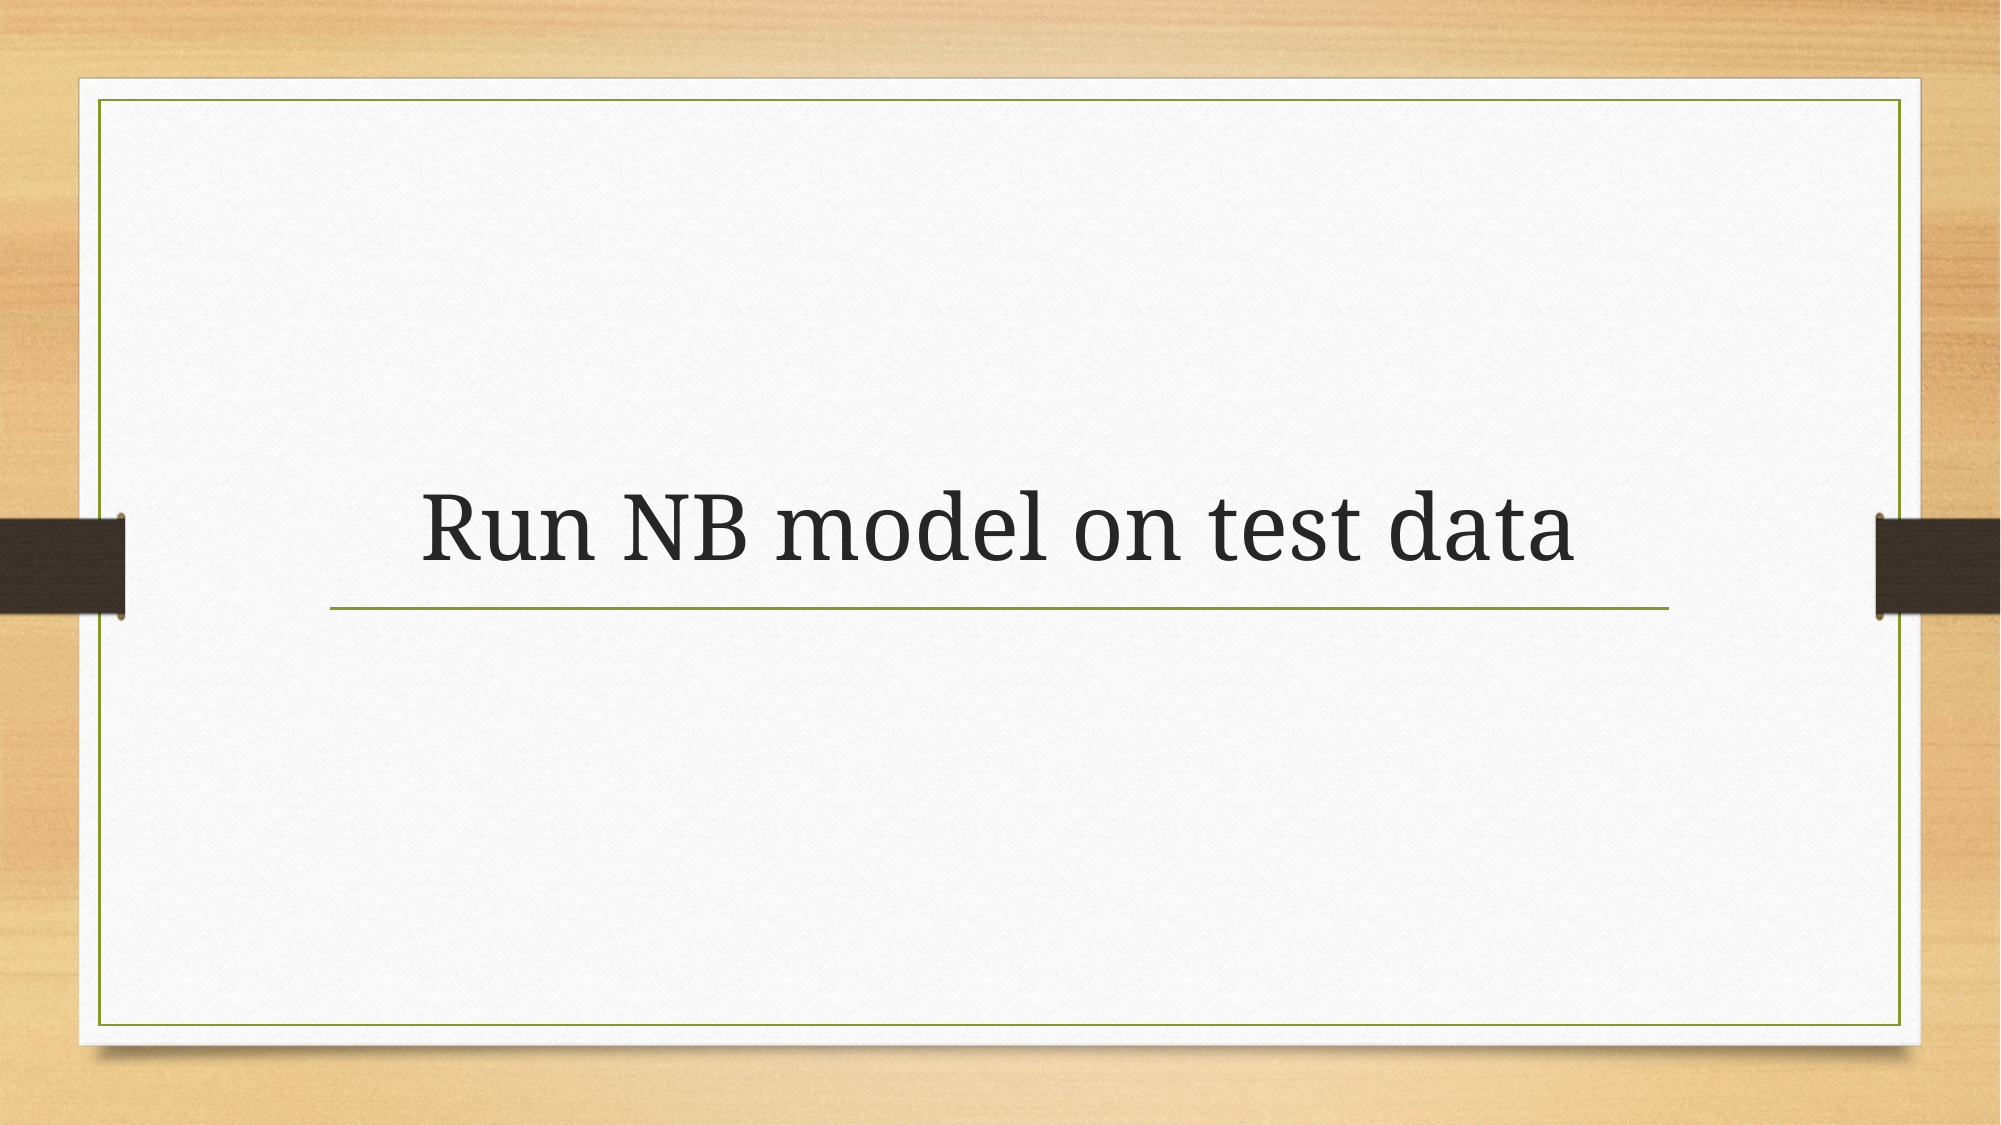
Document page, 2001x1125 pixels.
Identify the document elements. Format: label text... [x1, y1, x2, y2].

picture [0, 0, 2001, 1125]
title Run NB model on test data [330, 287, 1669, 587]
